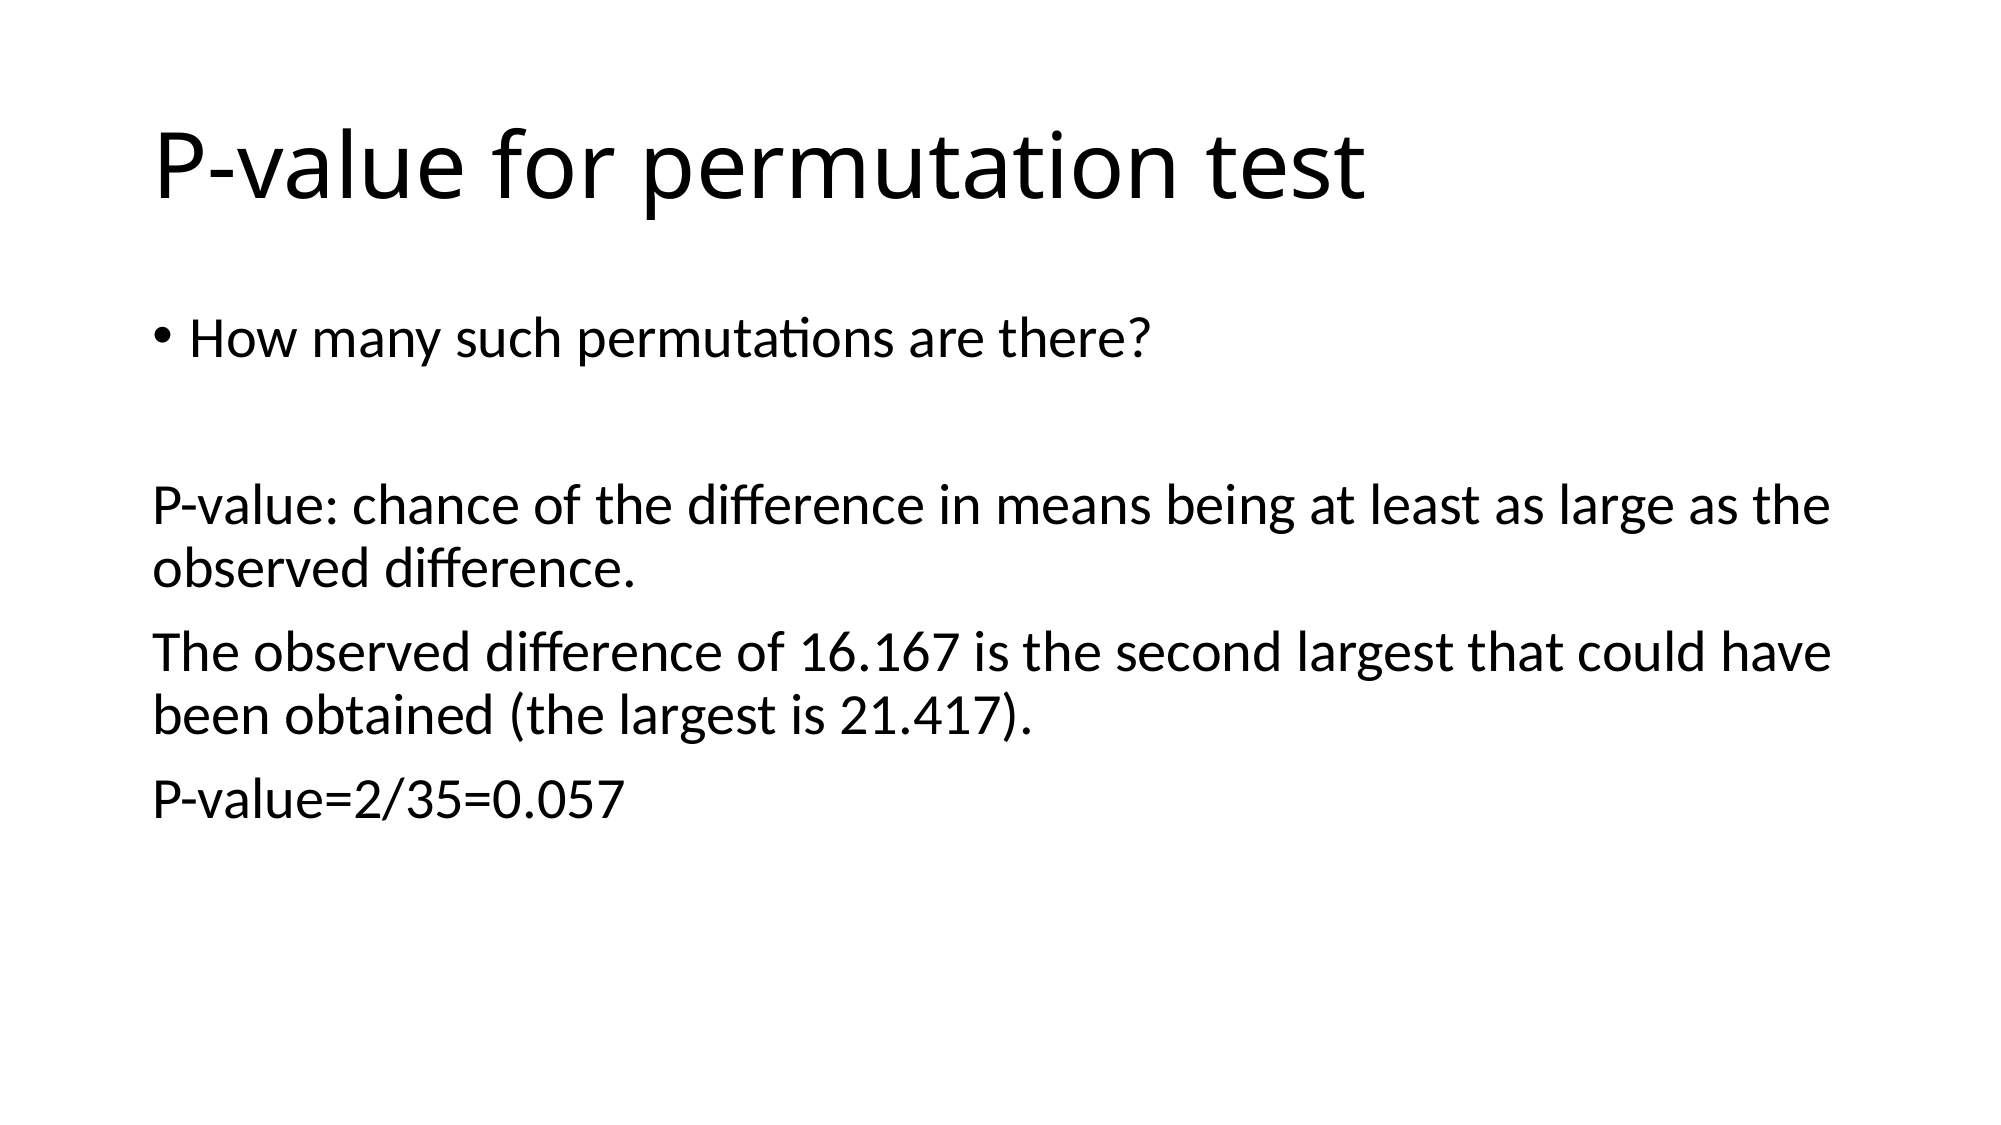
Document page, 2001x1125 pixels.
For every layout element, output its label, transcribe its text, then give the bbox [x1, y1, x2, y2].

title P-value for permutation test [137, 59, 1863, 278]
